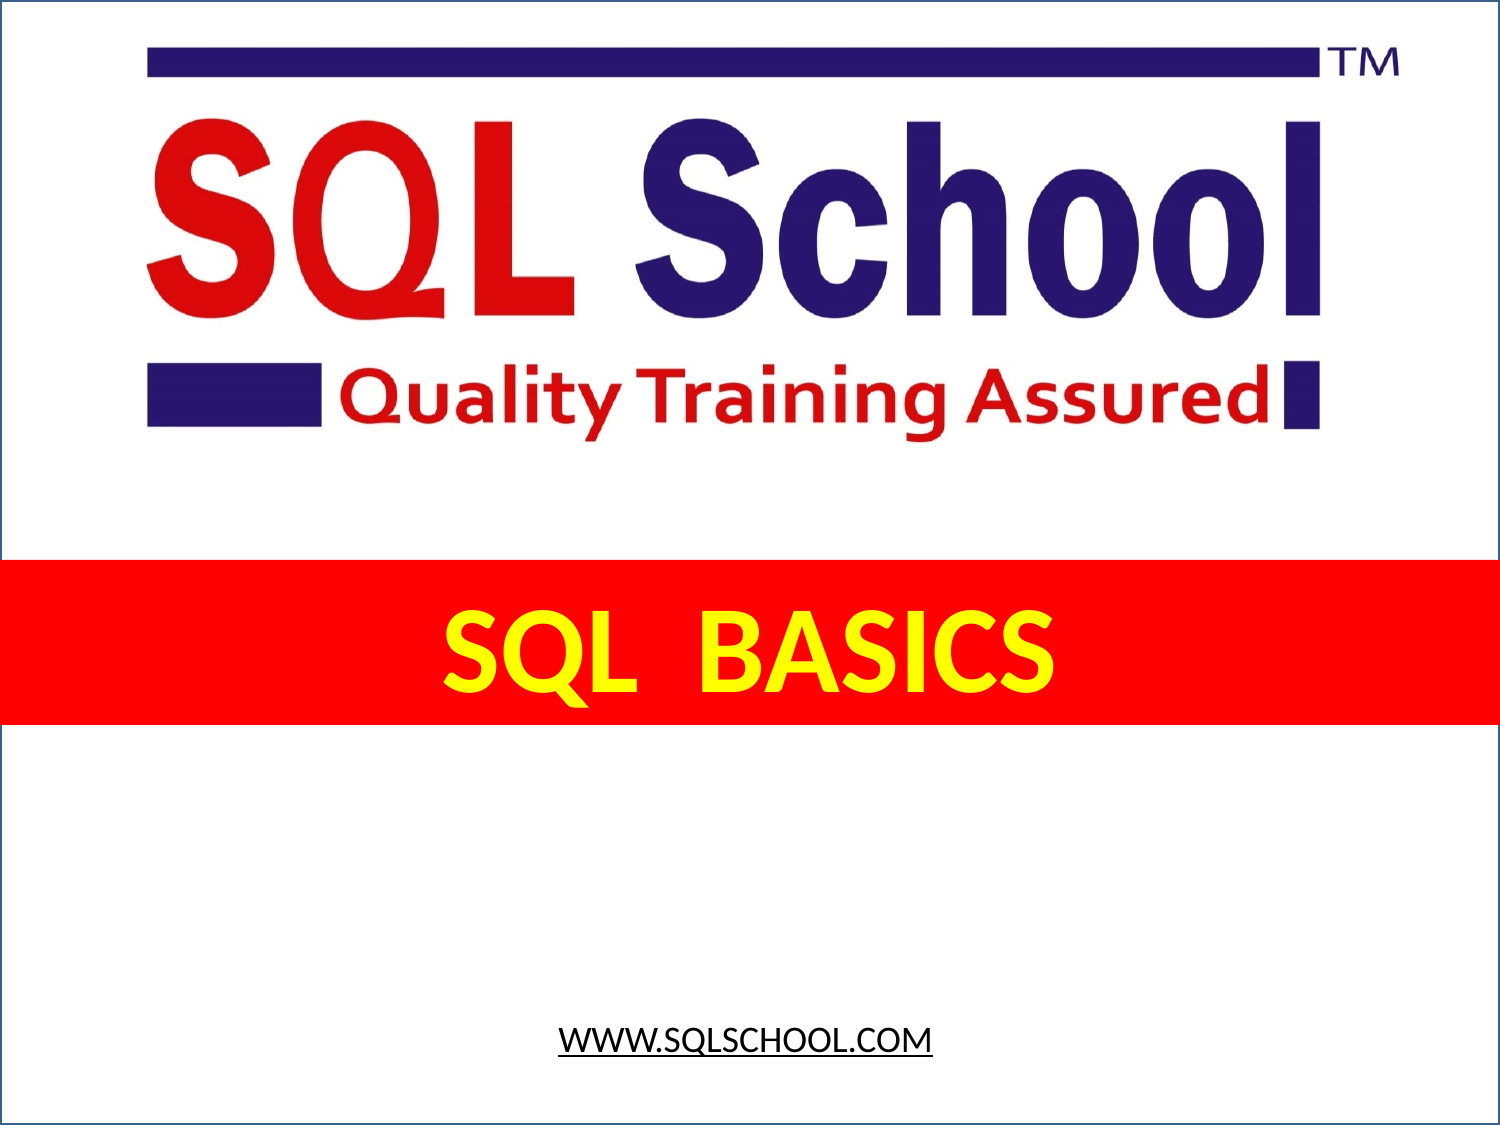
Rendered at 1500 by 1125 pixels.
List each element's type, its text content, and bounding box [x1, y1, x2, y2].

text_box WWW.SQLSCHOOL.COM [490, 1006, 1010, 1068]
text_box WWW.SQLSCHOOL.COM [0, 0, 1500, 559]
text_box SQL BASICS [0, 559, 1500, 725]
text_box WWW.SQLSCHOOL.COM [0, 725, 1500, 1125]
picture [107, 11, 1419, 481]
